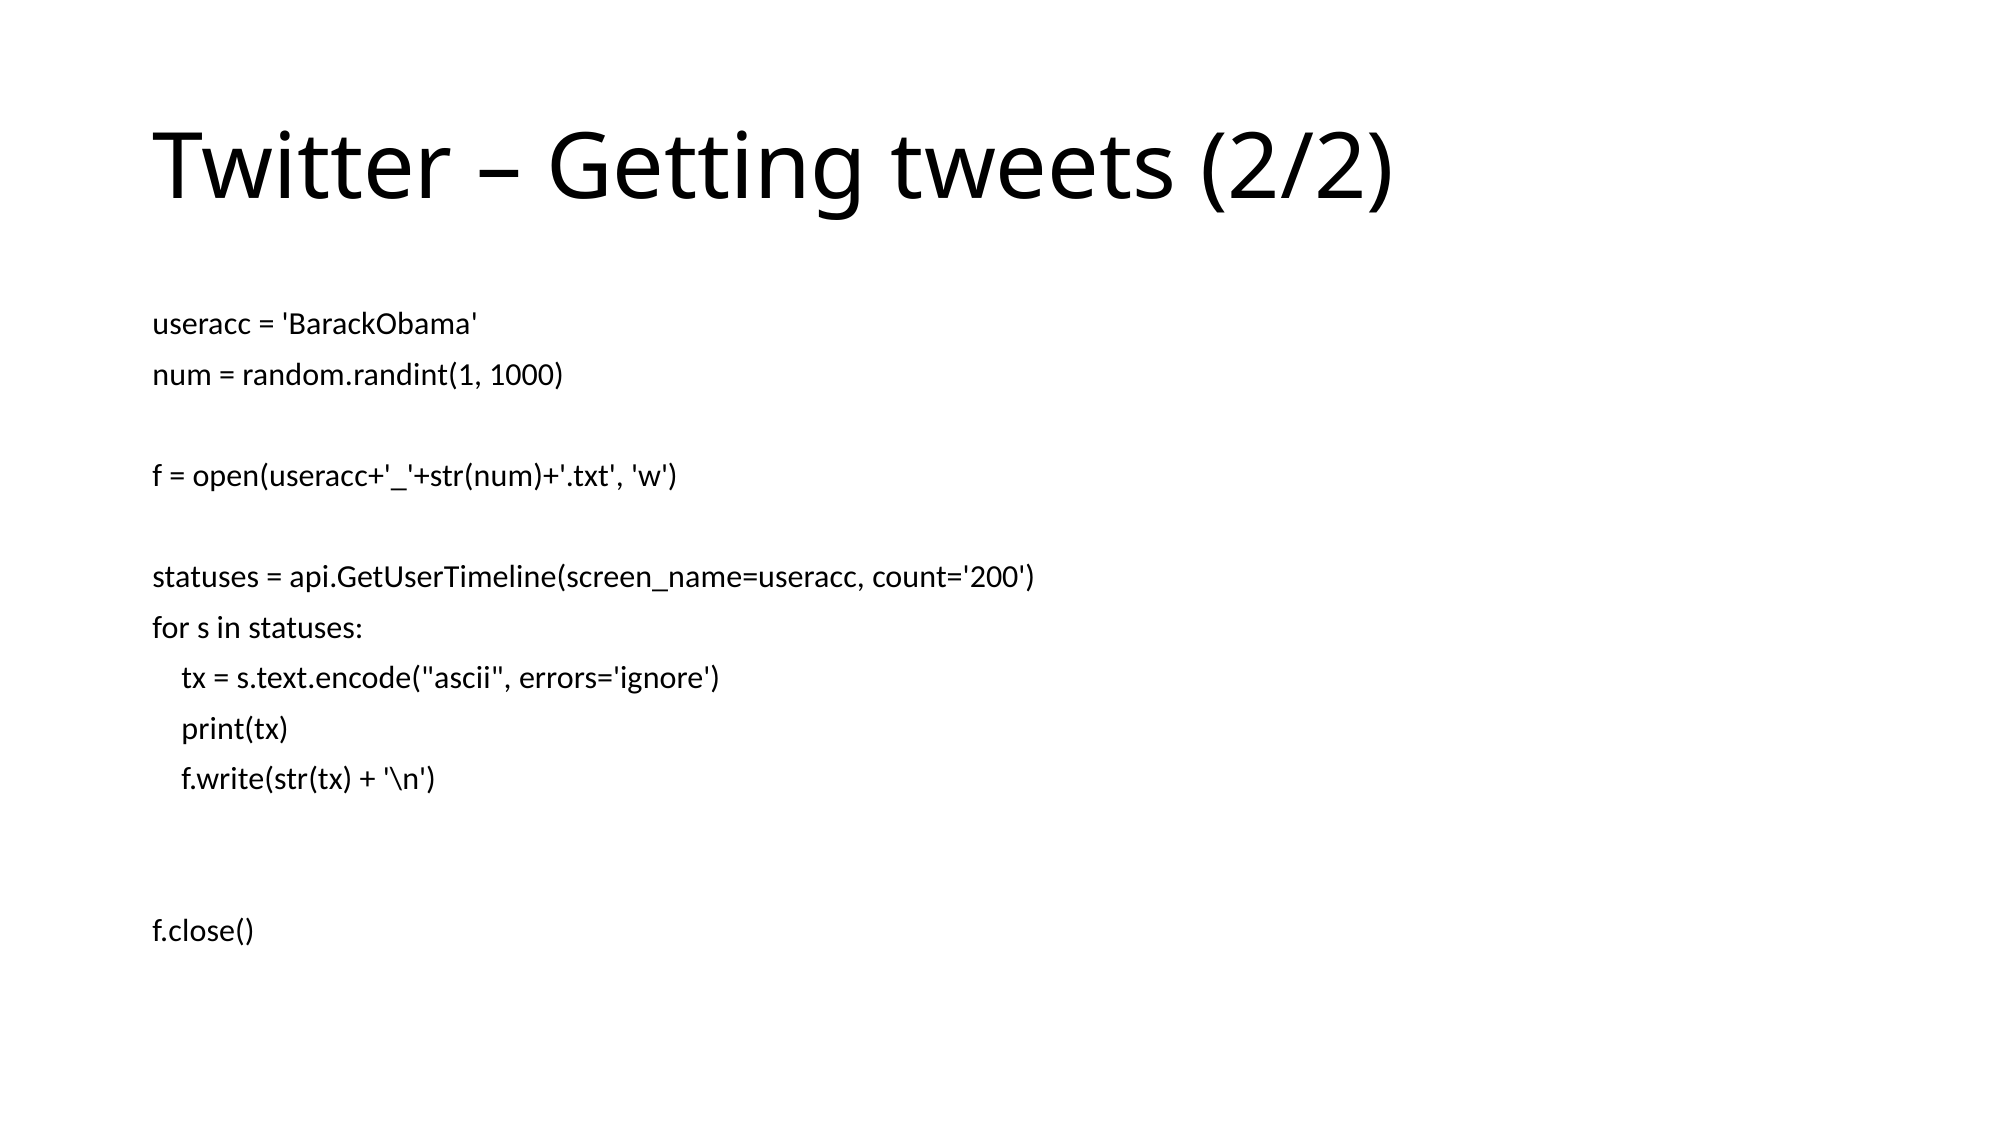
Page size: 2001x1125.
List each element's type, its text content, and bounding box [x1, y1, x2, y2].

list useracc = 'BarackObama' num = random.randint(1, 1000) f = open(useracc+'_'+str(num)+'.txt', 'w') statuses = api.GetUserTimeline(screen_name=useracc, count='200') for s in statuses: tx = s.text.encode("ascii", errors='ignore') print(tx) f.write(str(tx) + '\n') f.close() [137, 299, 1863, 1014]
title Twitter – Getting tweets (2/2) [137, 59, 1863, 278]
